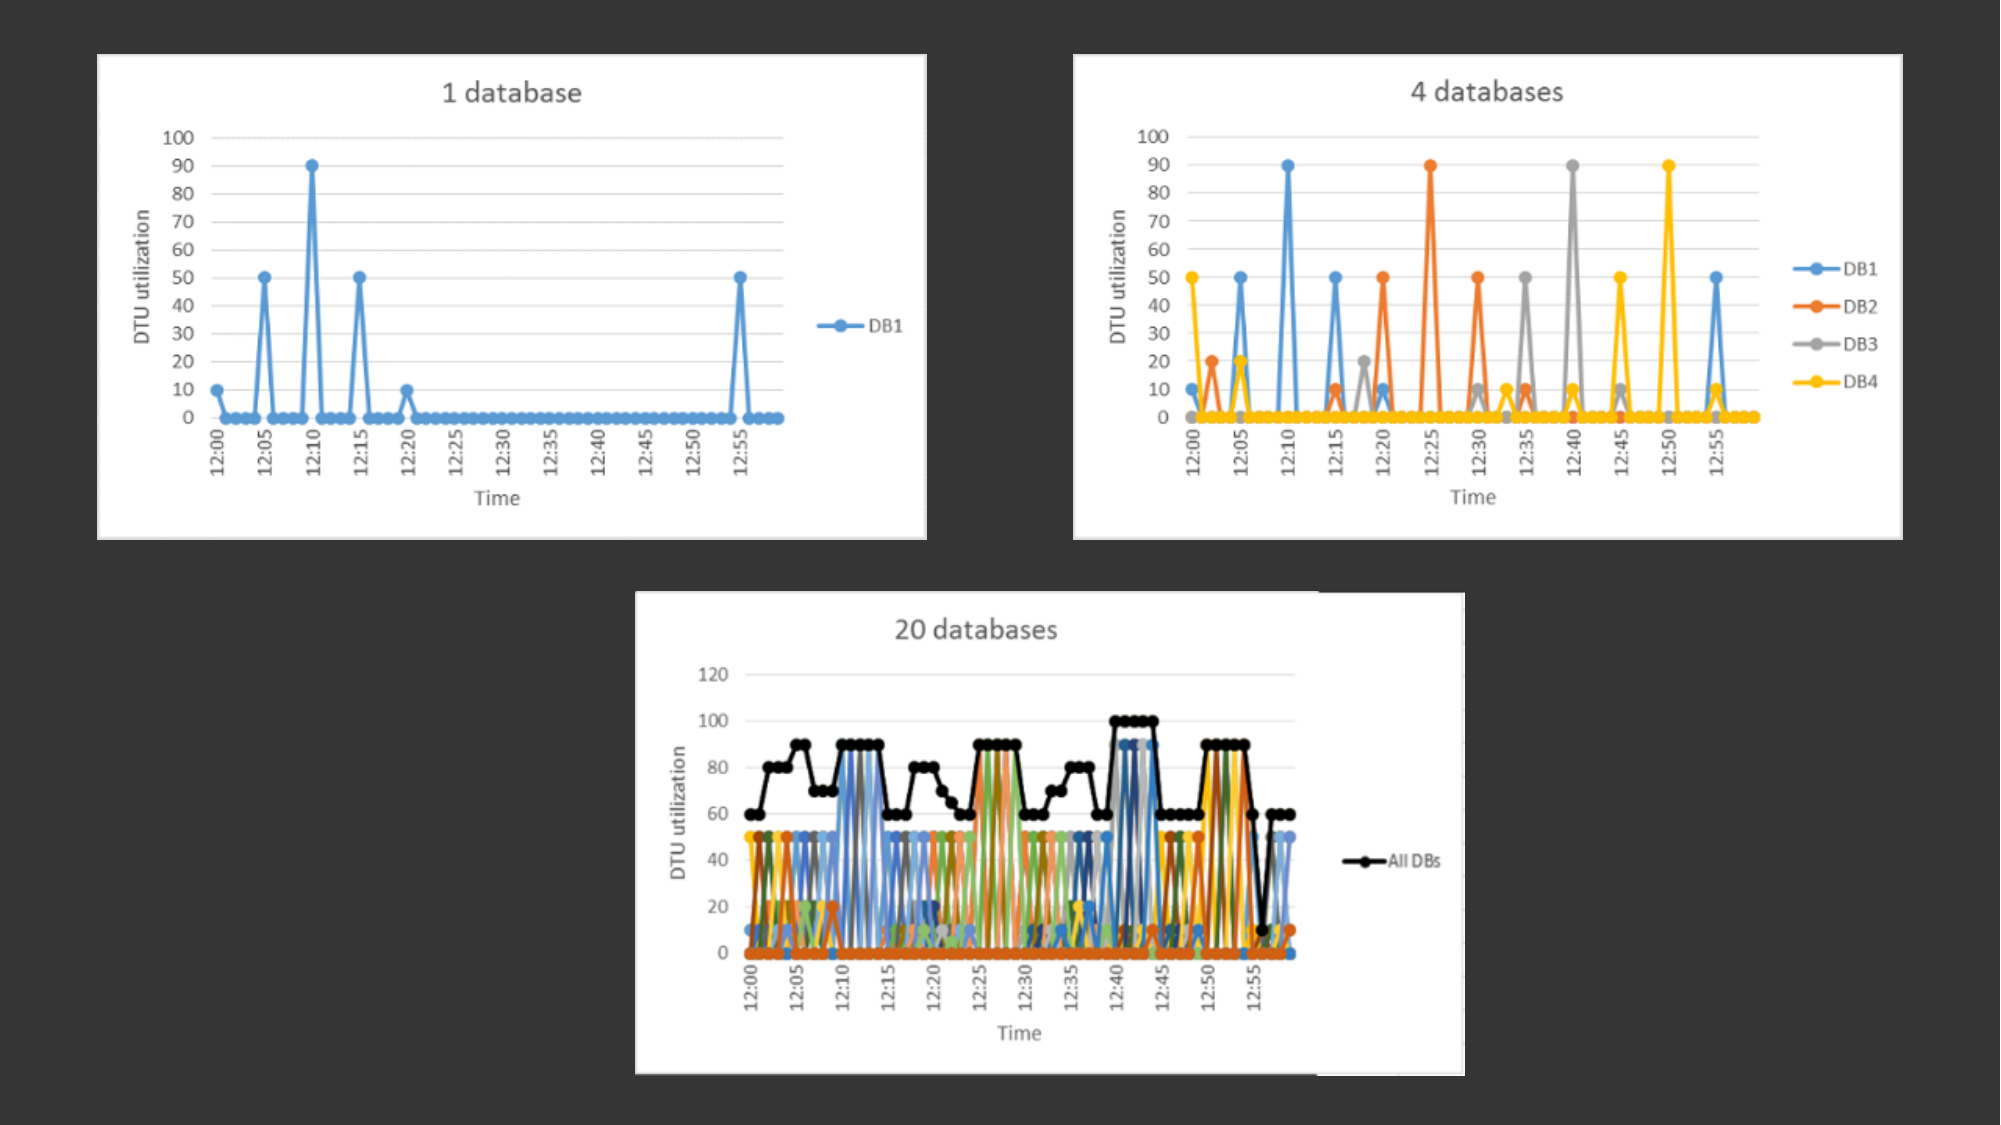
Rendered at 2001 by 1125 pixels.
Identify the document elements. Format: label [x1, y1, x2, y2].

picture [96, 54, 927, 540]
picture [1072, 54, 1903, 540]
picture [635, 591, 1466, 1076]
